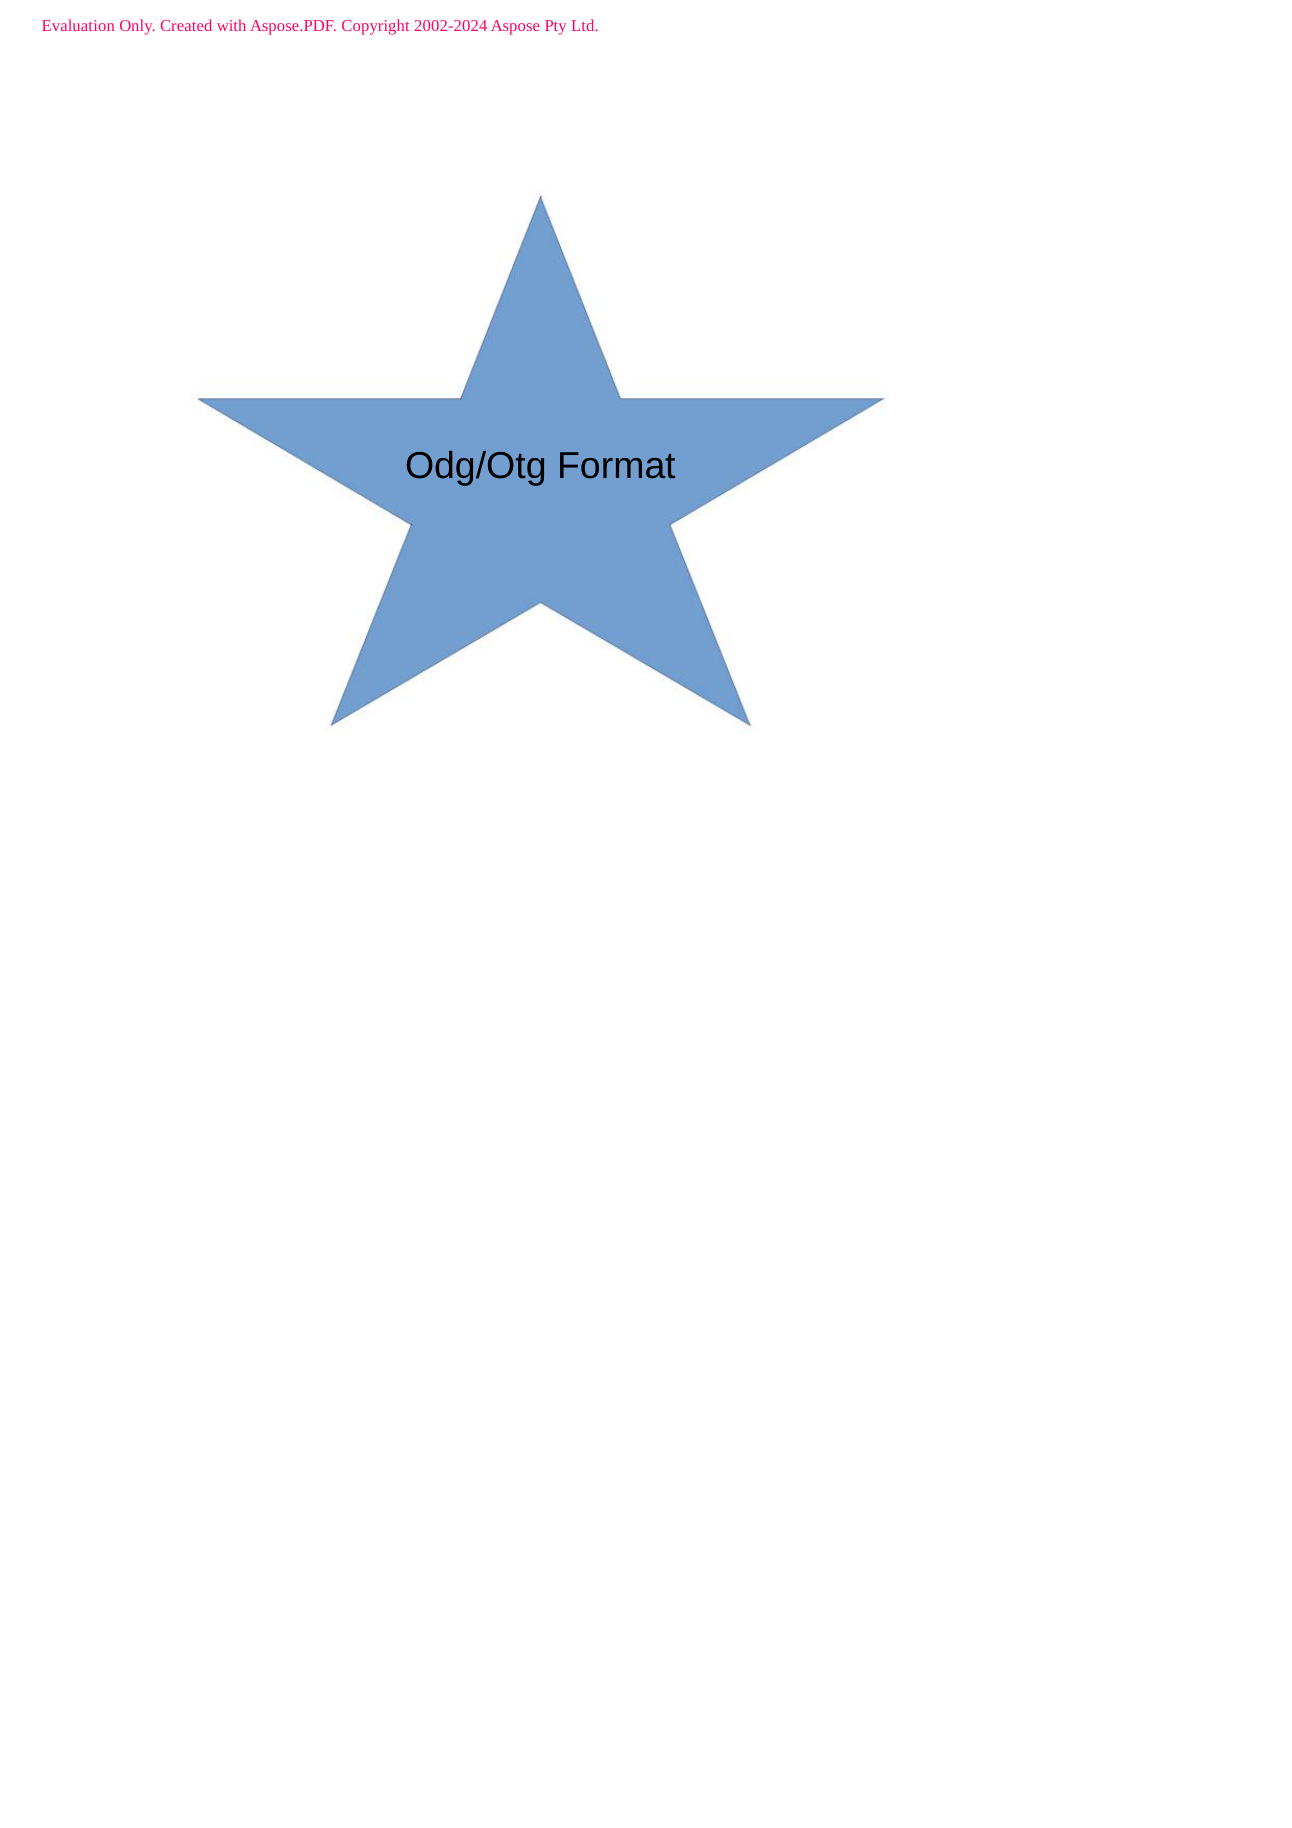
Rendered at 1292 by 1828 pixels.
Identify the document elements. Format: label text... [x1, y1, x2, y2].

text_box Odg/Otg Format [404, 444, 701, 487]
text_box Evaluation Only. Created with Aspose.PDF. Copyright 2002-2024 Aspose Pty Ltd. [41, 16, 622, 35]
text_box [0, 0, 1292, 1828]
